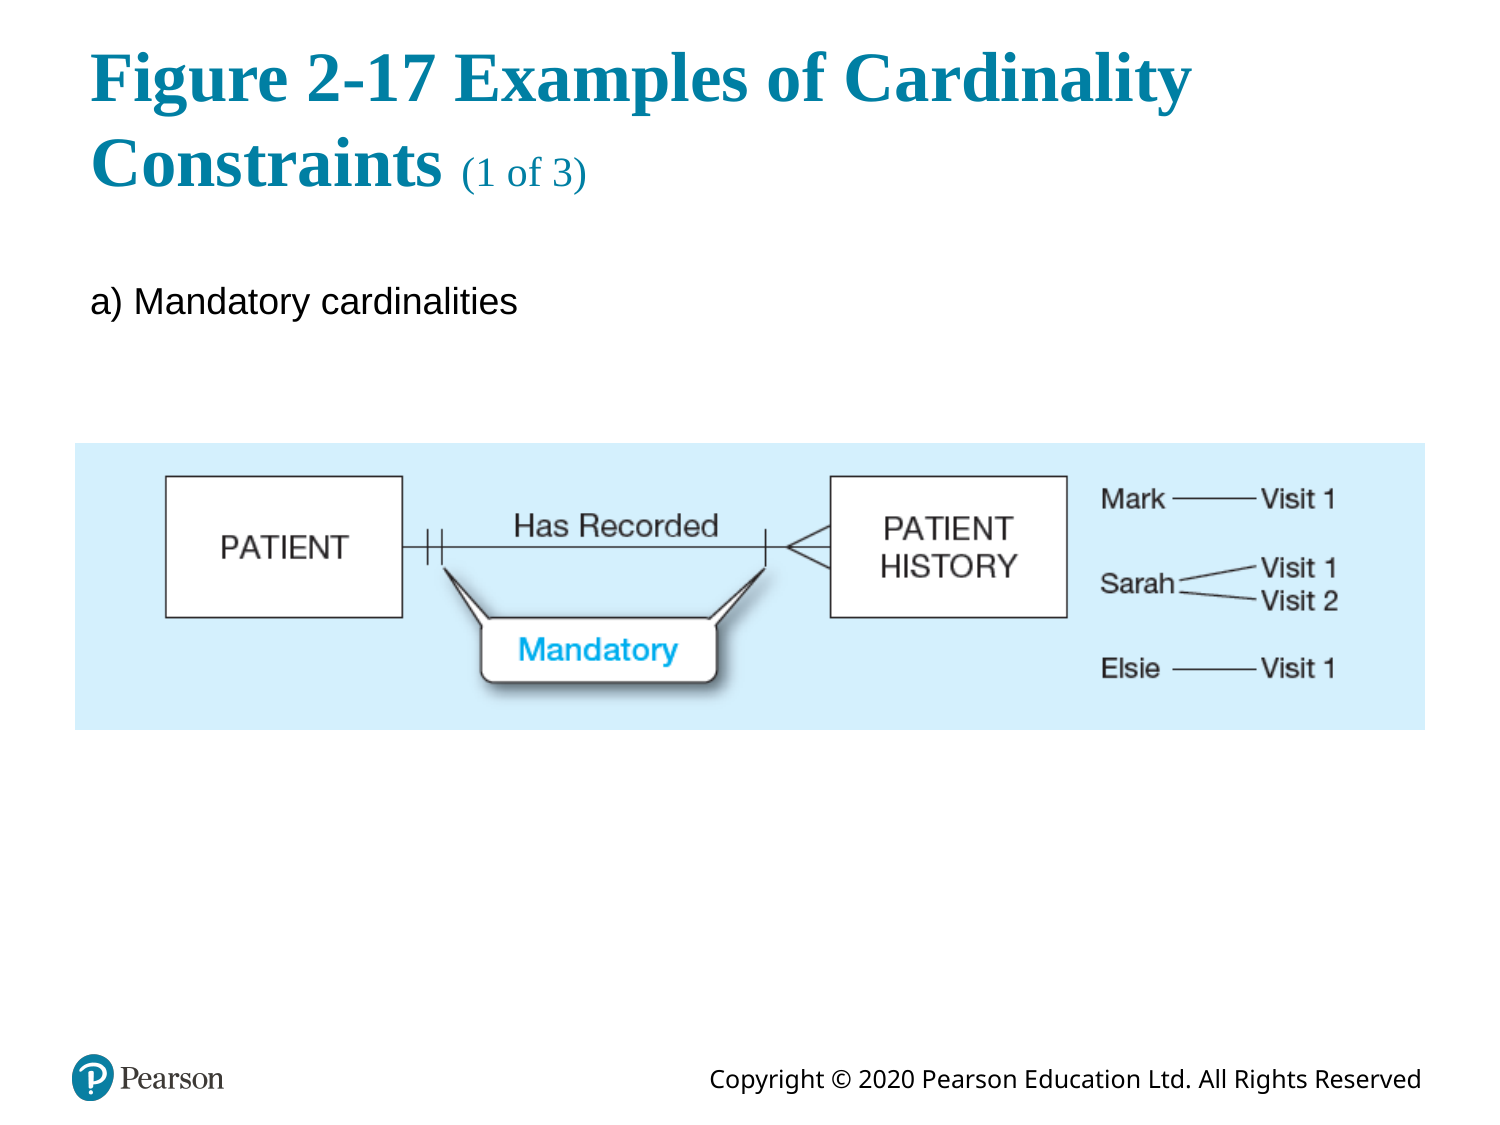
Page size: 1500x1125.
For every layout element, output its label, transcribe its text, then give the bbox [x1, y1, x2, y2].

picture [72, 1087, 83, 1101]
picture [80, 1063, 106, 1088]
title Figure 2-17 Examples of Cardinality Constraints (1 of 3) [75, 35, 1425, 216]
picture [98, 1054, 224, 1101]
list a) Mandatory cardinalities [75, 262, 1425, 334]
picture [74, 443, 1426, 731]
picture [72, 1054, 88, 1070]
